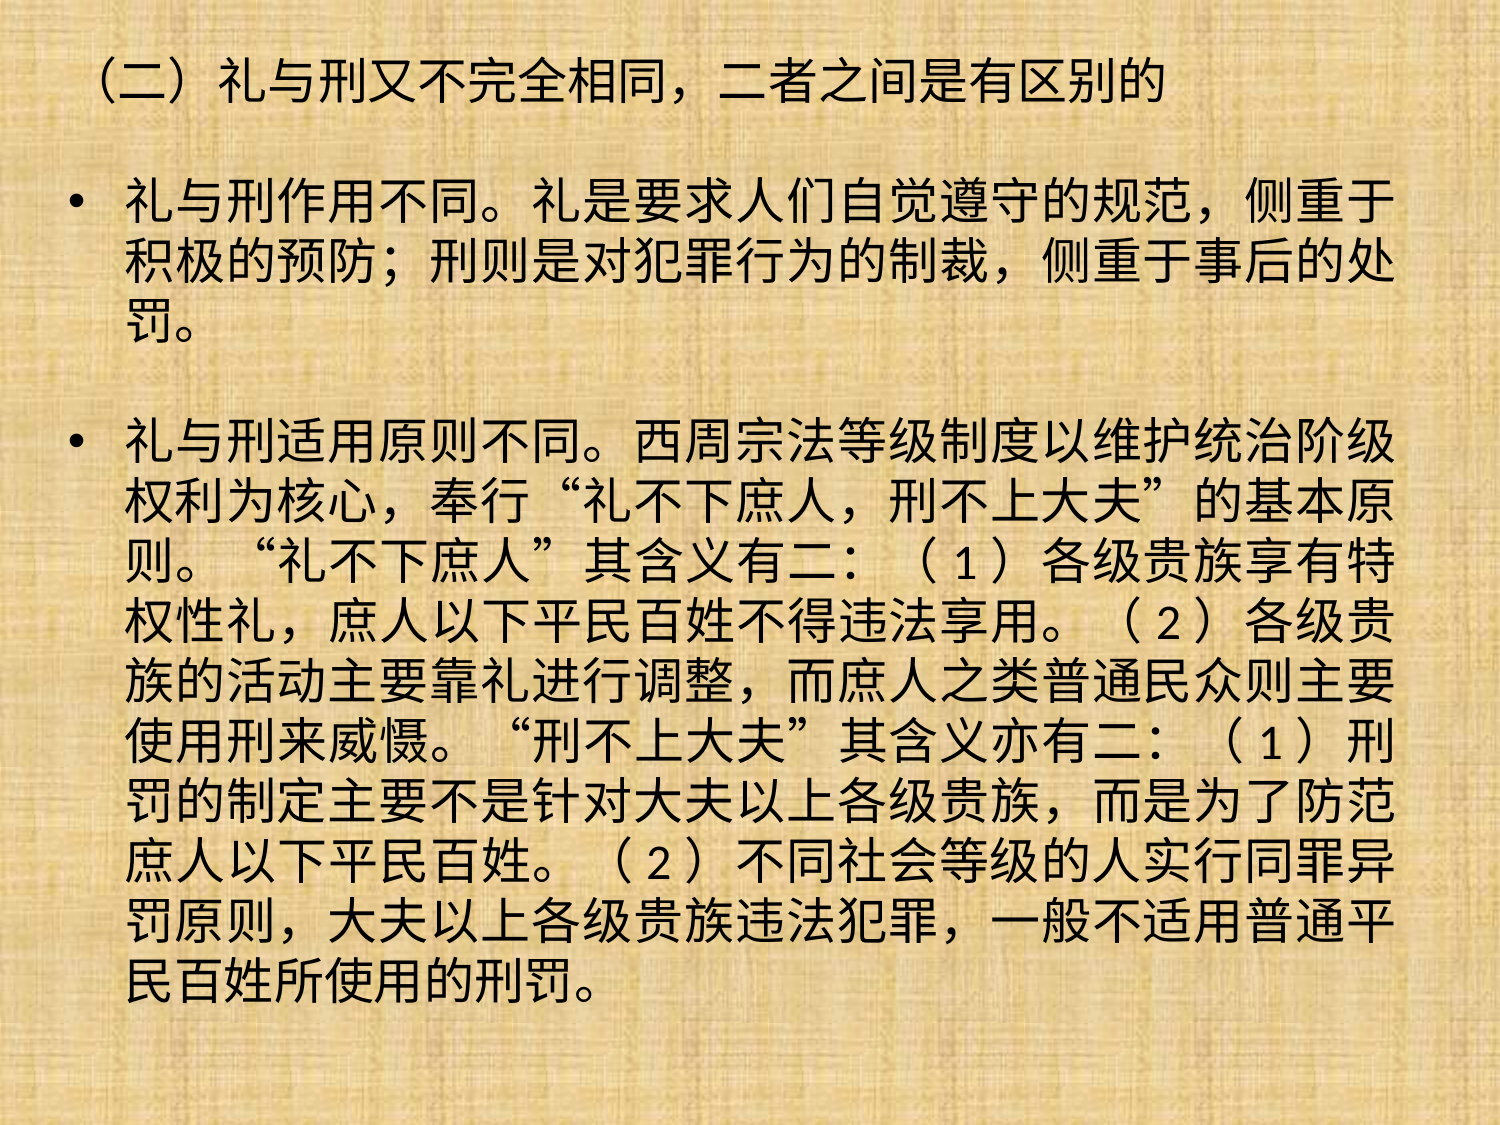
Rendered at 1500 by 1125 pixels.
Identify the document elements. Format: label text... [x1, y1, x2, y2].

picture [0, 0, 1500, 1125]
text_box （二）礼与刑又不完全相同，二者之间是有区别的 礼与刑作用不同。礼是要求人们自觉遵守的规范，侧重于积极的预防；刑则是对犯罪行为的制裁，侧重于事后的处罚。 礼与刑适用原则不同。西周宗法等级制度以维护统治阶级权利为核心，奉行“礼不下庶人，刑不上大夫”的基本原则。“礼不下庶人”其含义有二：（1）各级贵族享有特权性礼，庶人以下平民百姓不得违法享用。（2）各级贵族的活动主要靠礼进行调整，而庶人之类普通民众则主要使用刑来威慑。“刑不上大夫”其含义亦有二：（1）刑罚的制定主要不是针对大夫以上各级贵族，而是为了防范庶人以下平民百姓。（2）不同社会等级的人实行同罪异罚原则，大夫以上各级贵族违法犯罪，一般不适用普通平民百姓所使用的刑罚。 [53, 42, 1412, 1018]
